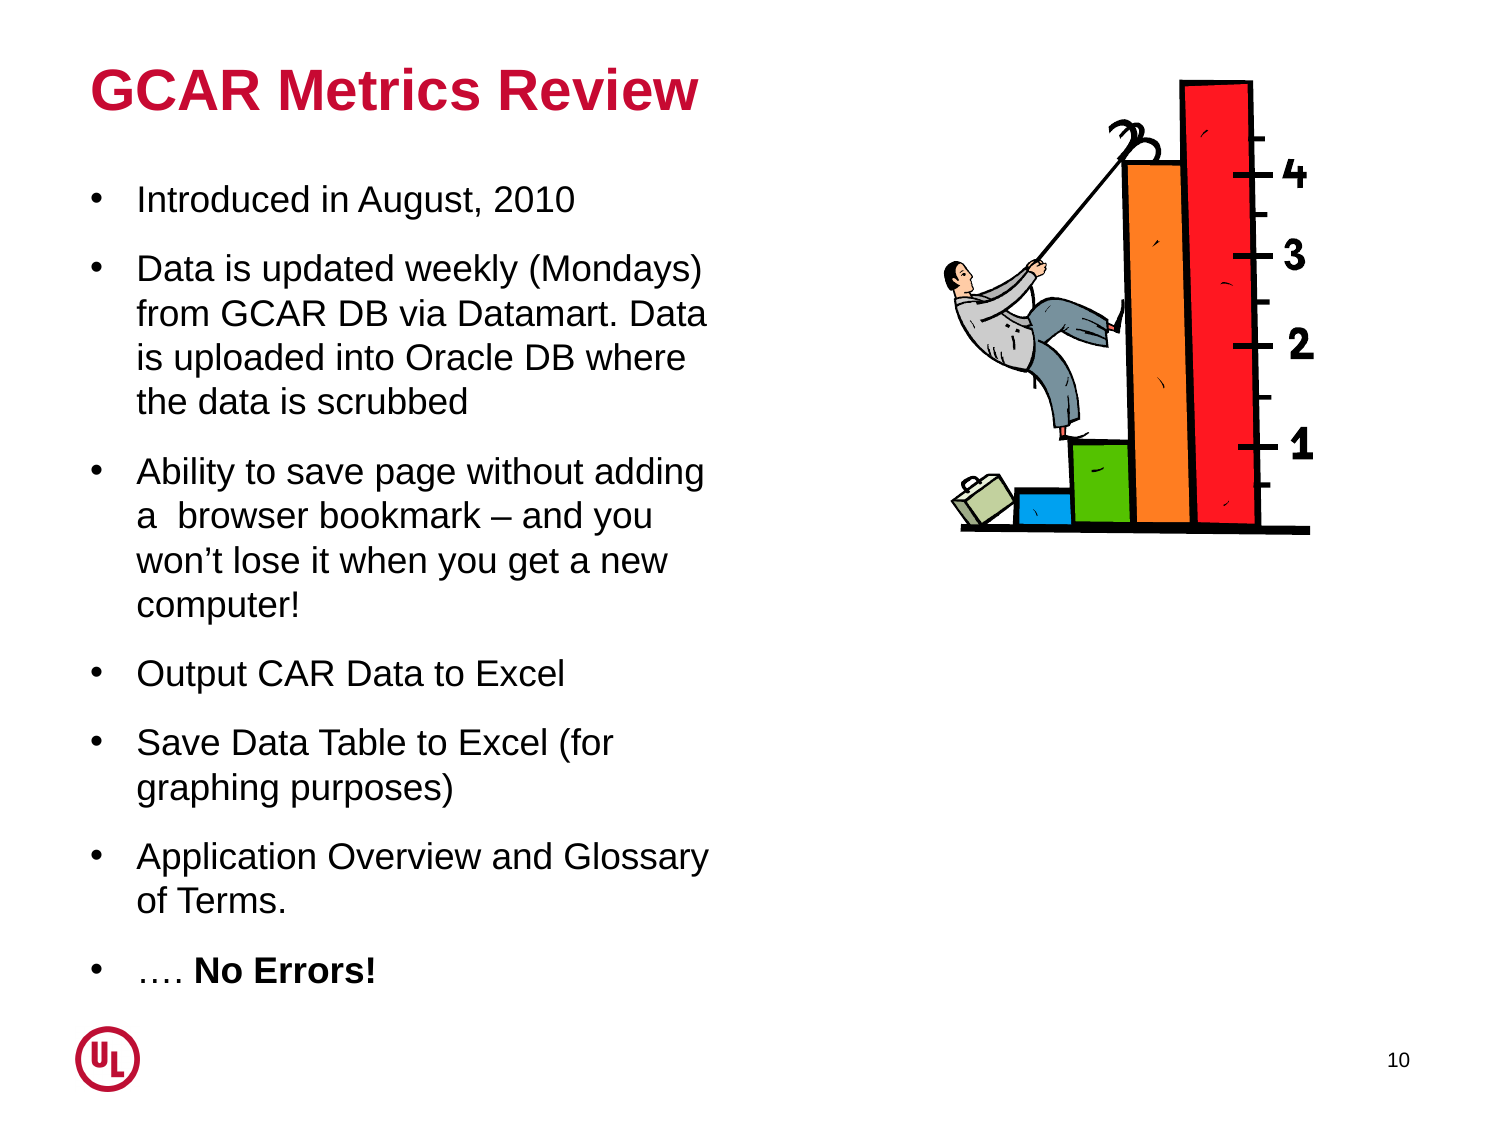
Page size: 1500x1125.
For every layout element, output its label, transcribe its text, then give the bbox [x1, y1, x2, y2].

list Introduced in August, 2010 Data is updated weekly (Mondays) from GCAR DB via Datamart. Data is uploaded into Oracle DB where the data is scrubbed Ability to save page without adding a browser bookmark – and you won’t lose it when you get a new computer! Output CAR Data to Excel Save Data Table to Excel (for graphing purposes) Application Overview and Glossary of Terms. …. No Errors! [74, 167, 738, 1006]
picture [942, 73, 1320, 542]
picture [75, 1026, 140, 1092]
title GCAR Metrics Review [74, 44, 1426, 140]
slide_number 10 [1319, 1029, 1425, 1090]
